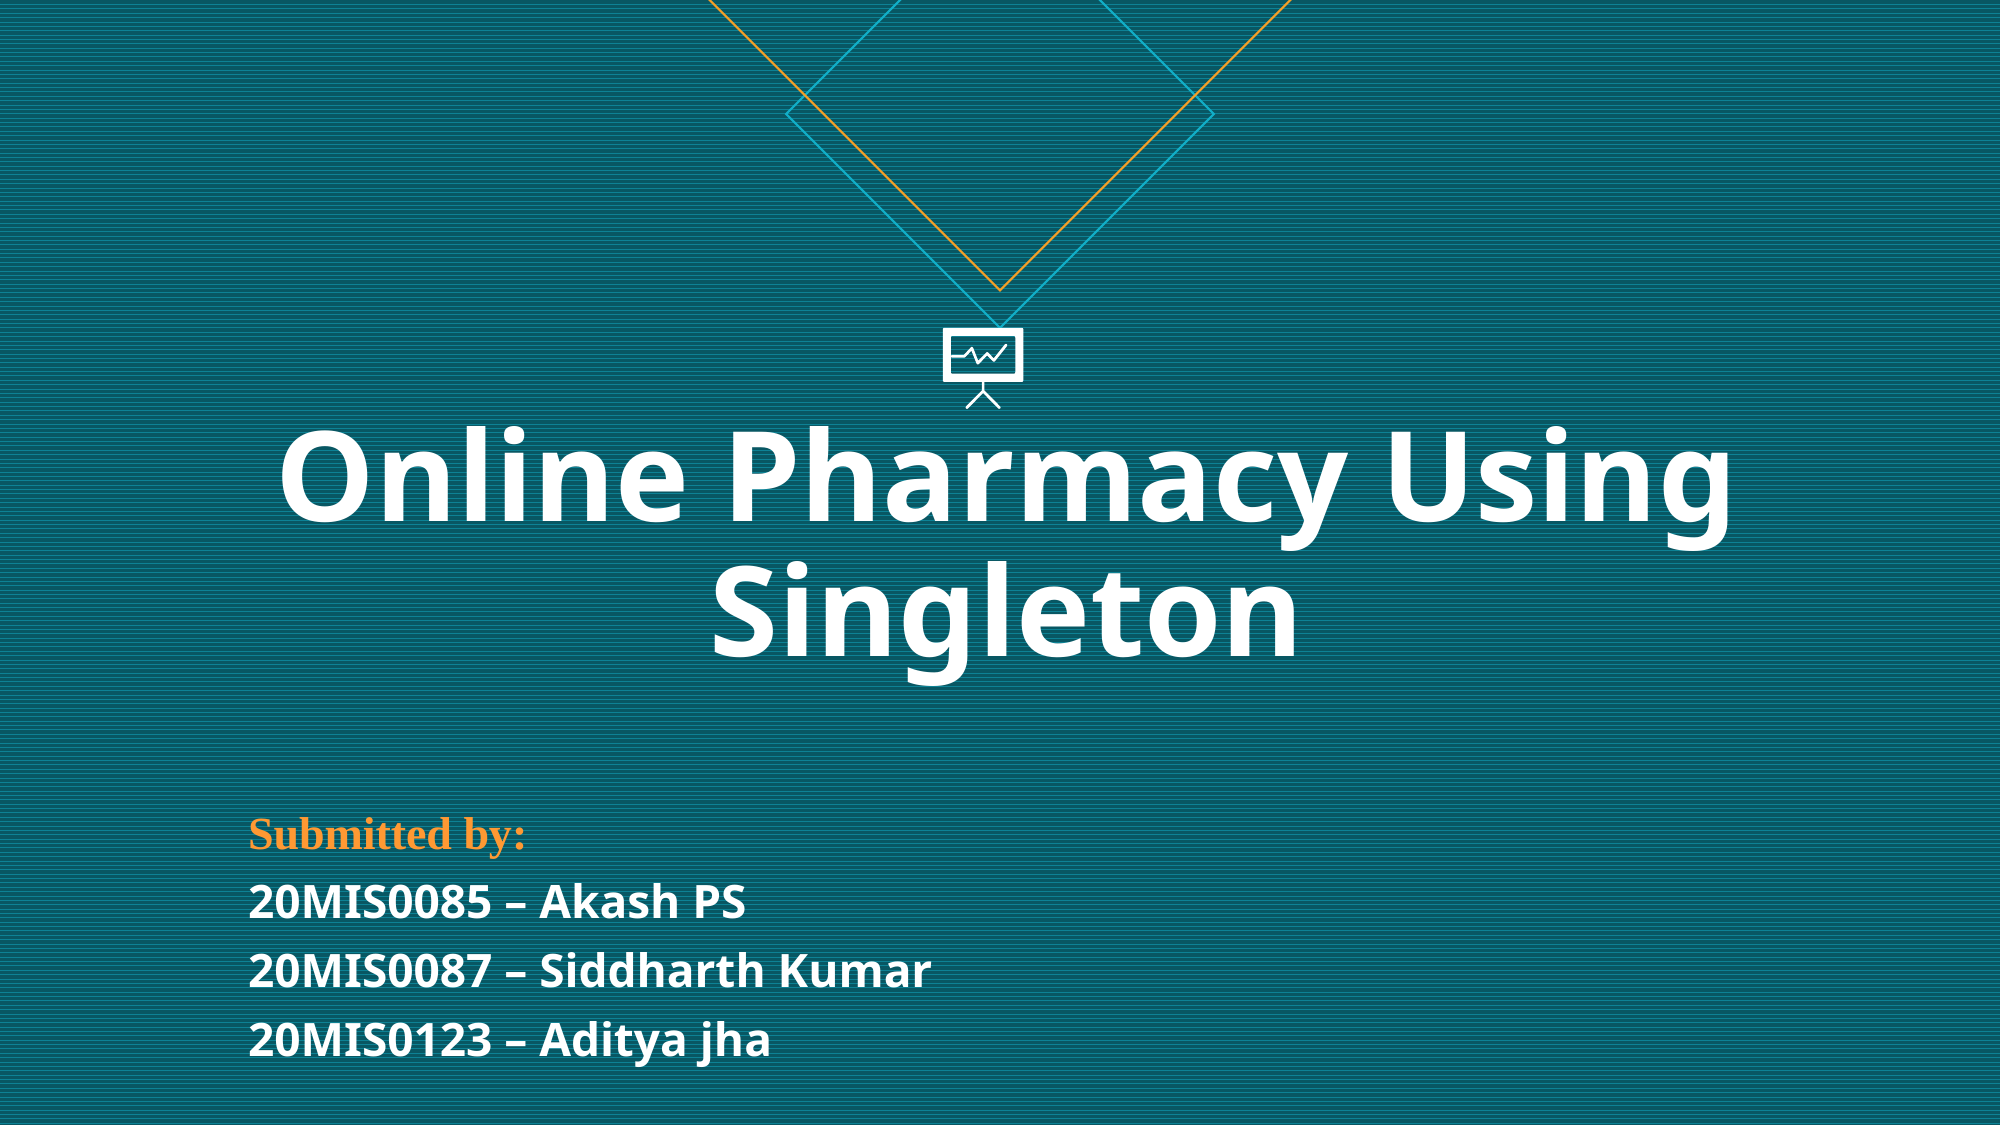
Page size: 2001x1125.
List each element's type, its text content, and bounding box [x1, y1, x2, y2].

text_box [708, 0, 1292, 292]
subtitle Submitted by: 20MIS0085 – Akash PS 20MIS0087 – Siddharth Kumar 20MIS0123 – Aditya jha [233, 802, 1734, 1075]
text_box [784, 95, 1216, 327]
title Online Pharmacy Using Singleton [257, 413, 1758, 684]
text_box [942, 327, 1024, 409]
